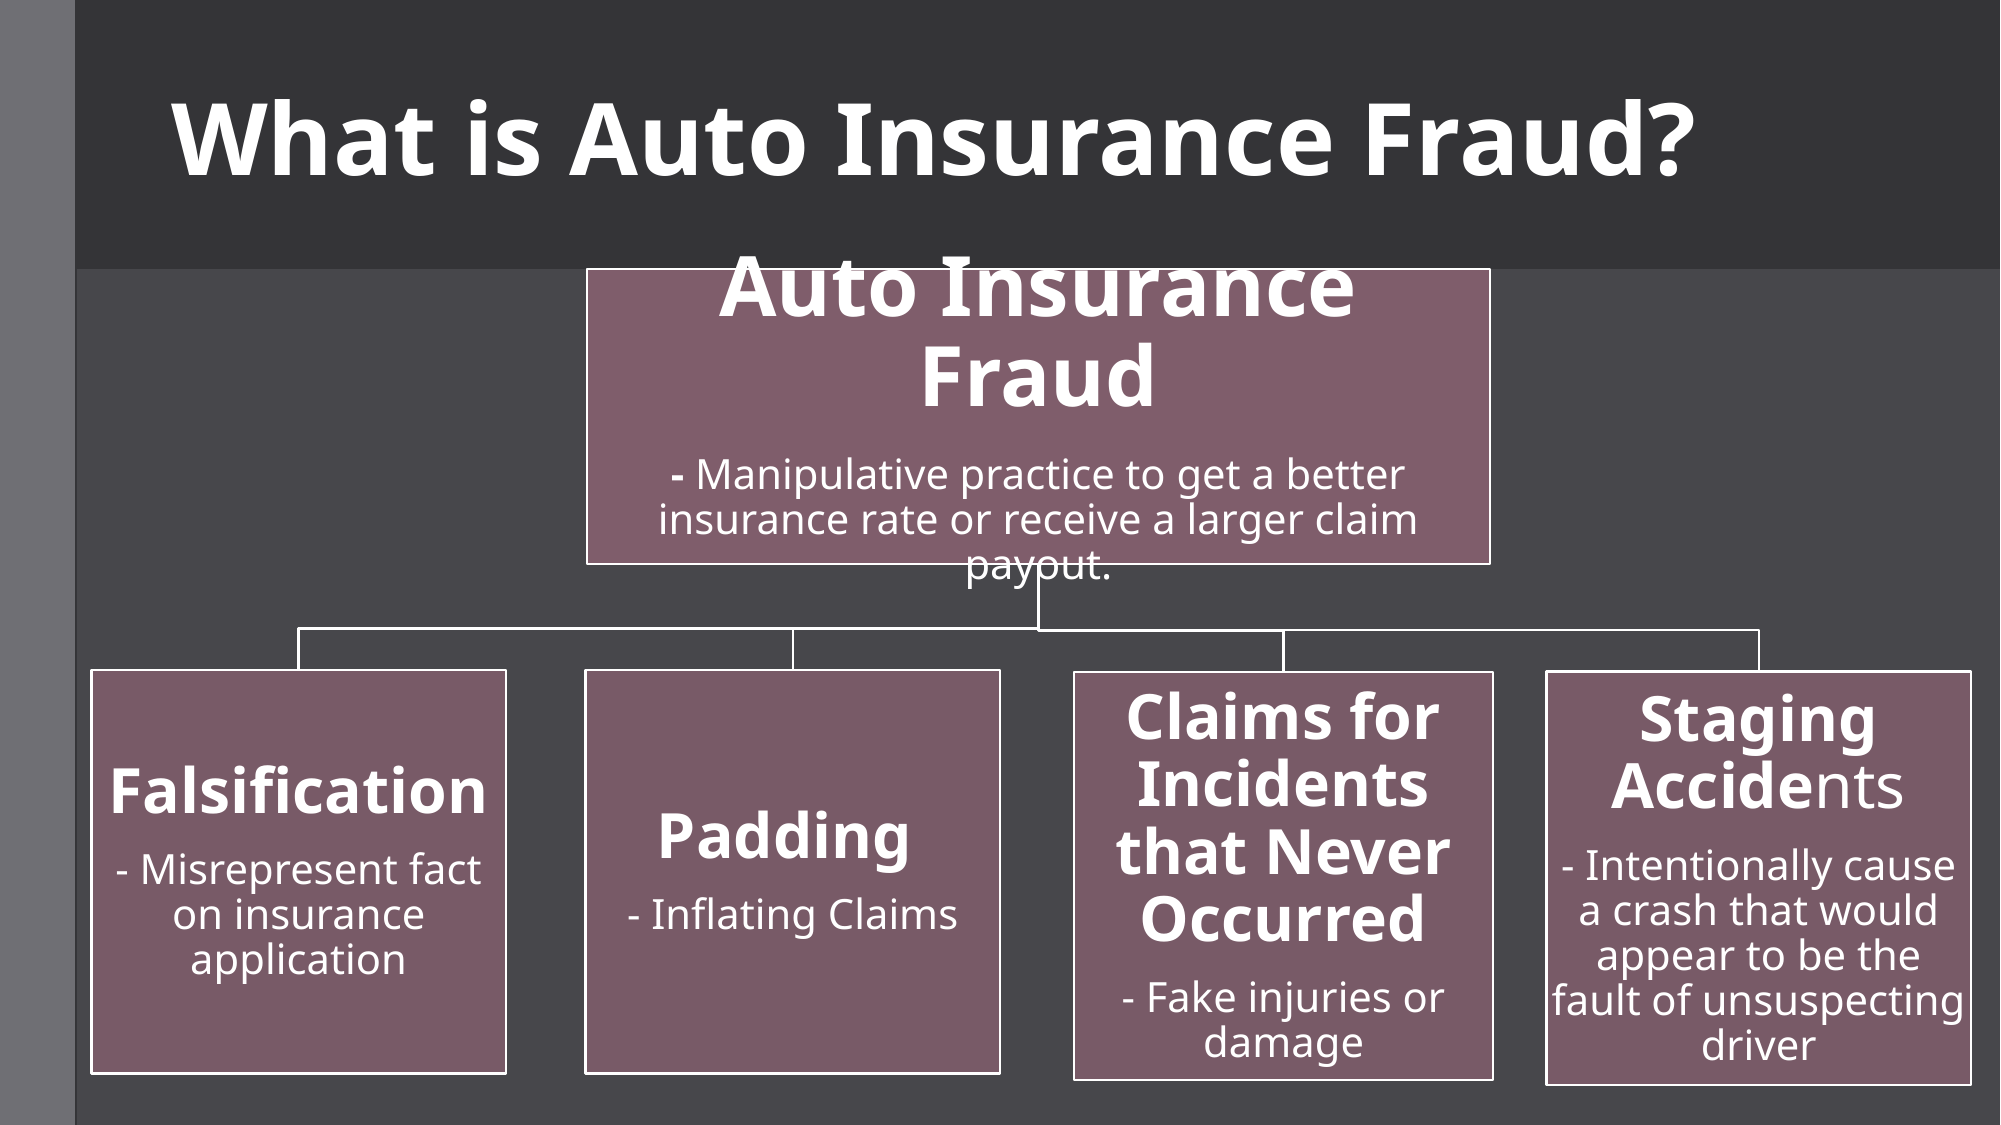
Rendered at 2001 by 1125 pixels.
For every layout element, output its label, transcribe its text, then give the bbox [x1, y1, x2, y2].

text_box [76, 268, 2000, 1125]
text_box What is Auto Insurance Fraud? [156, 68, 1844, 203]
